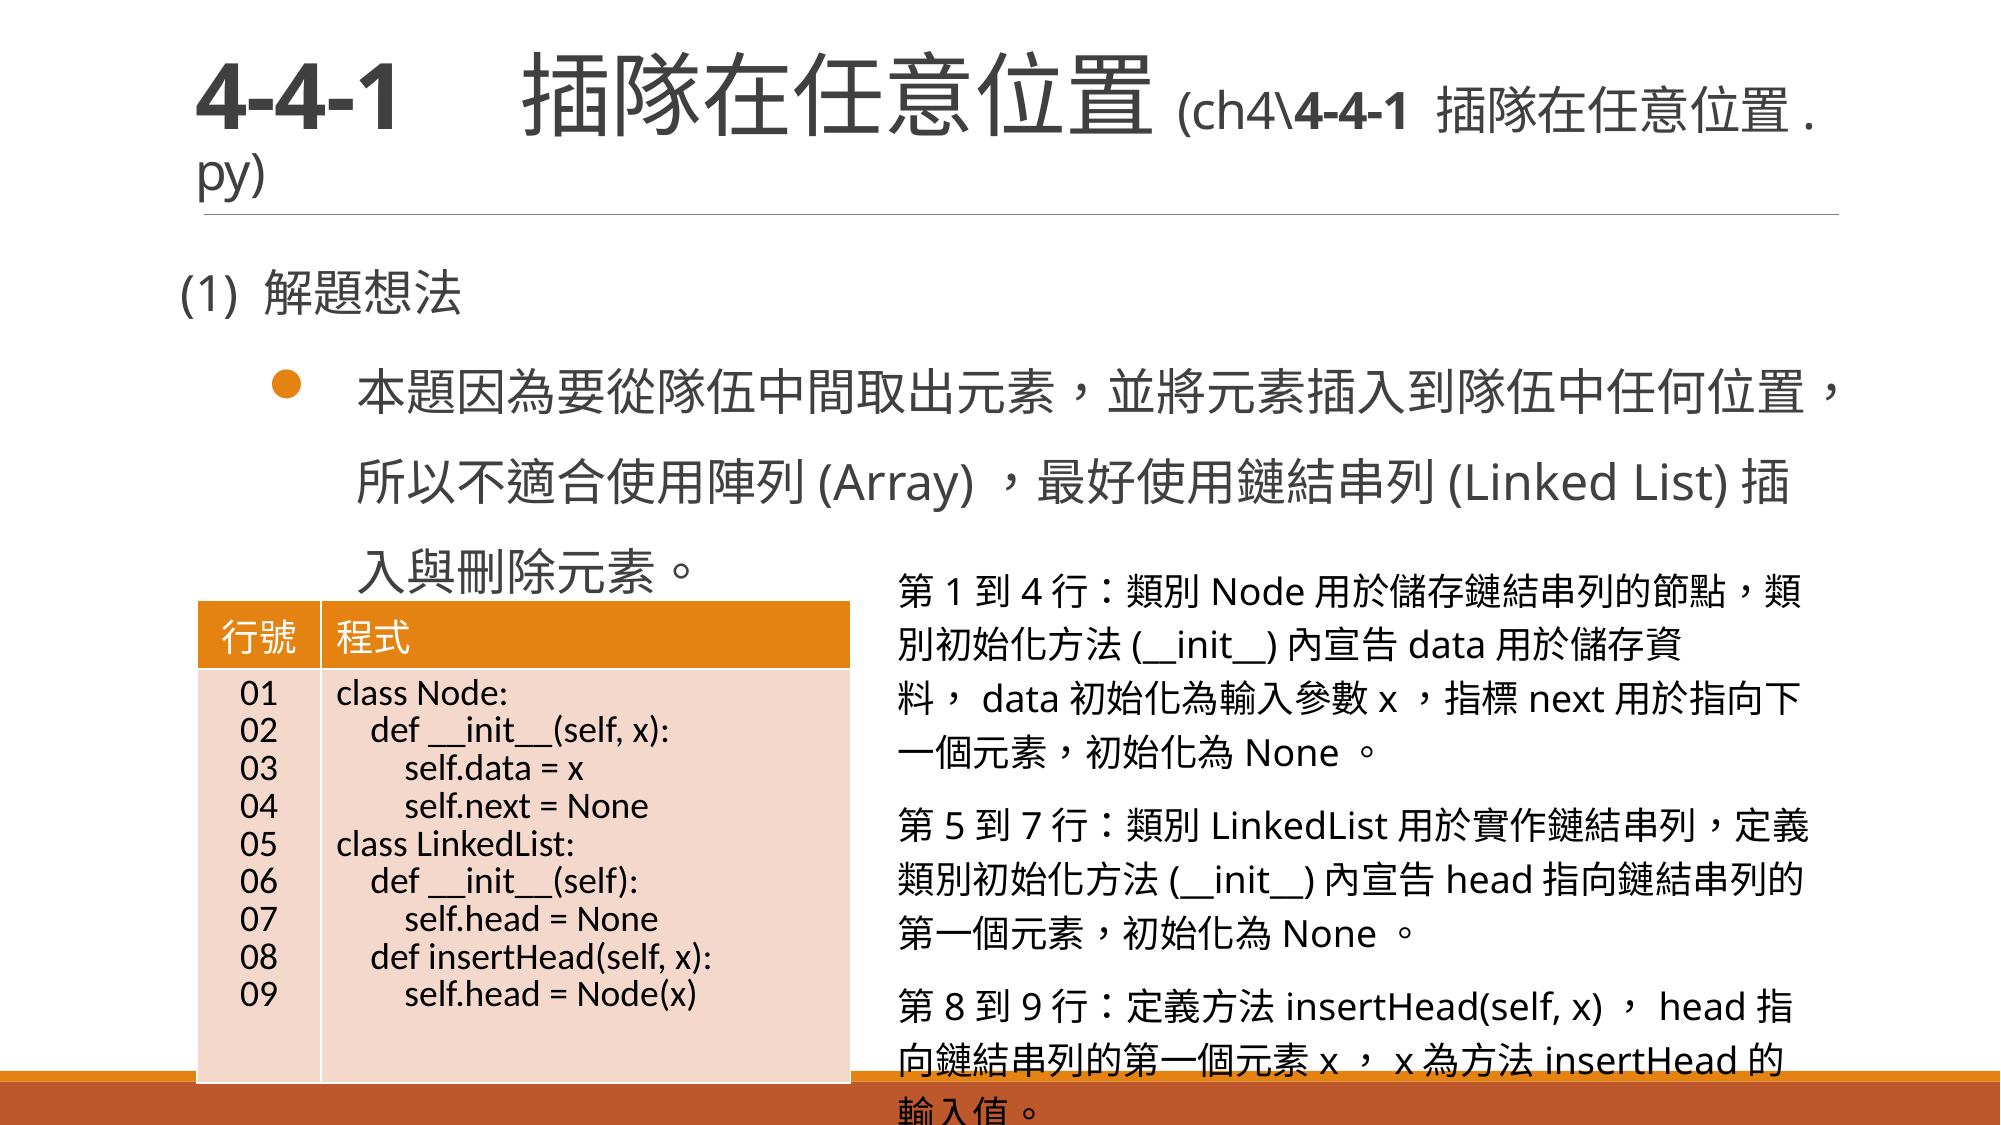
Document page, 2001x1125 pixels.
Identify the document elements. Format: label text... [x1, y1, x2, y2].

table_header 程式 [322, 601, 850, 668]
table_header 行號 [198, 601, 320, 668]
table_cell 01 02 03 04 05 06 07 08 09 [198, 670, 320, 1082]
list (1) 解題想法 本題因為要從隊伍中間取出元素，並將元素插入到隊伍中任何位置，所以不適合使用陣列(Array)，最好使用鏈結串列(Linked List)插入與刪除元素。 [180, 224, 1830, 1033]
title 4-4-1 插隊在任意位置(ch4\4-4-1 插隊在任意位置.py) [180, 47, 1830, 209]
table_cell class Node: def __init__(self, x): self.data = x self.next = None class LinkedList: def __init__(self): self.head = None def insertHead(self, x): self.head = Node(x) [322, 670, 850, 1082]
text_box 第1到4行：類別Node用於儲存鏈結串列的節點，類別初始化方法(__init__)內宣告data用於儲存資料，data初始化為輸入參數x，指標next用於指向下一個元素，初始化為None。 第5到7行：類別LinkedList用於實作鏈結串列，定義類別初始化方法(__init__)內宣告head指向鏈結串列的第一個元素，初始化為None。 第8到9行：定義方法insertHead(self, x)，head指向鏈結串列的第一個元素x，x為方法insertHead的輸入值。 [882, 551, 1831, 1125]
